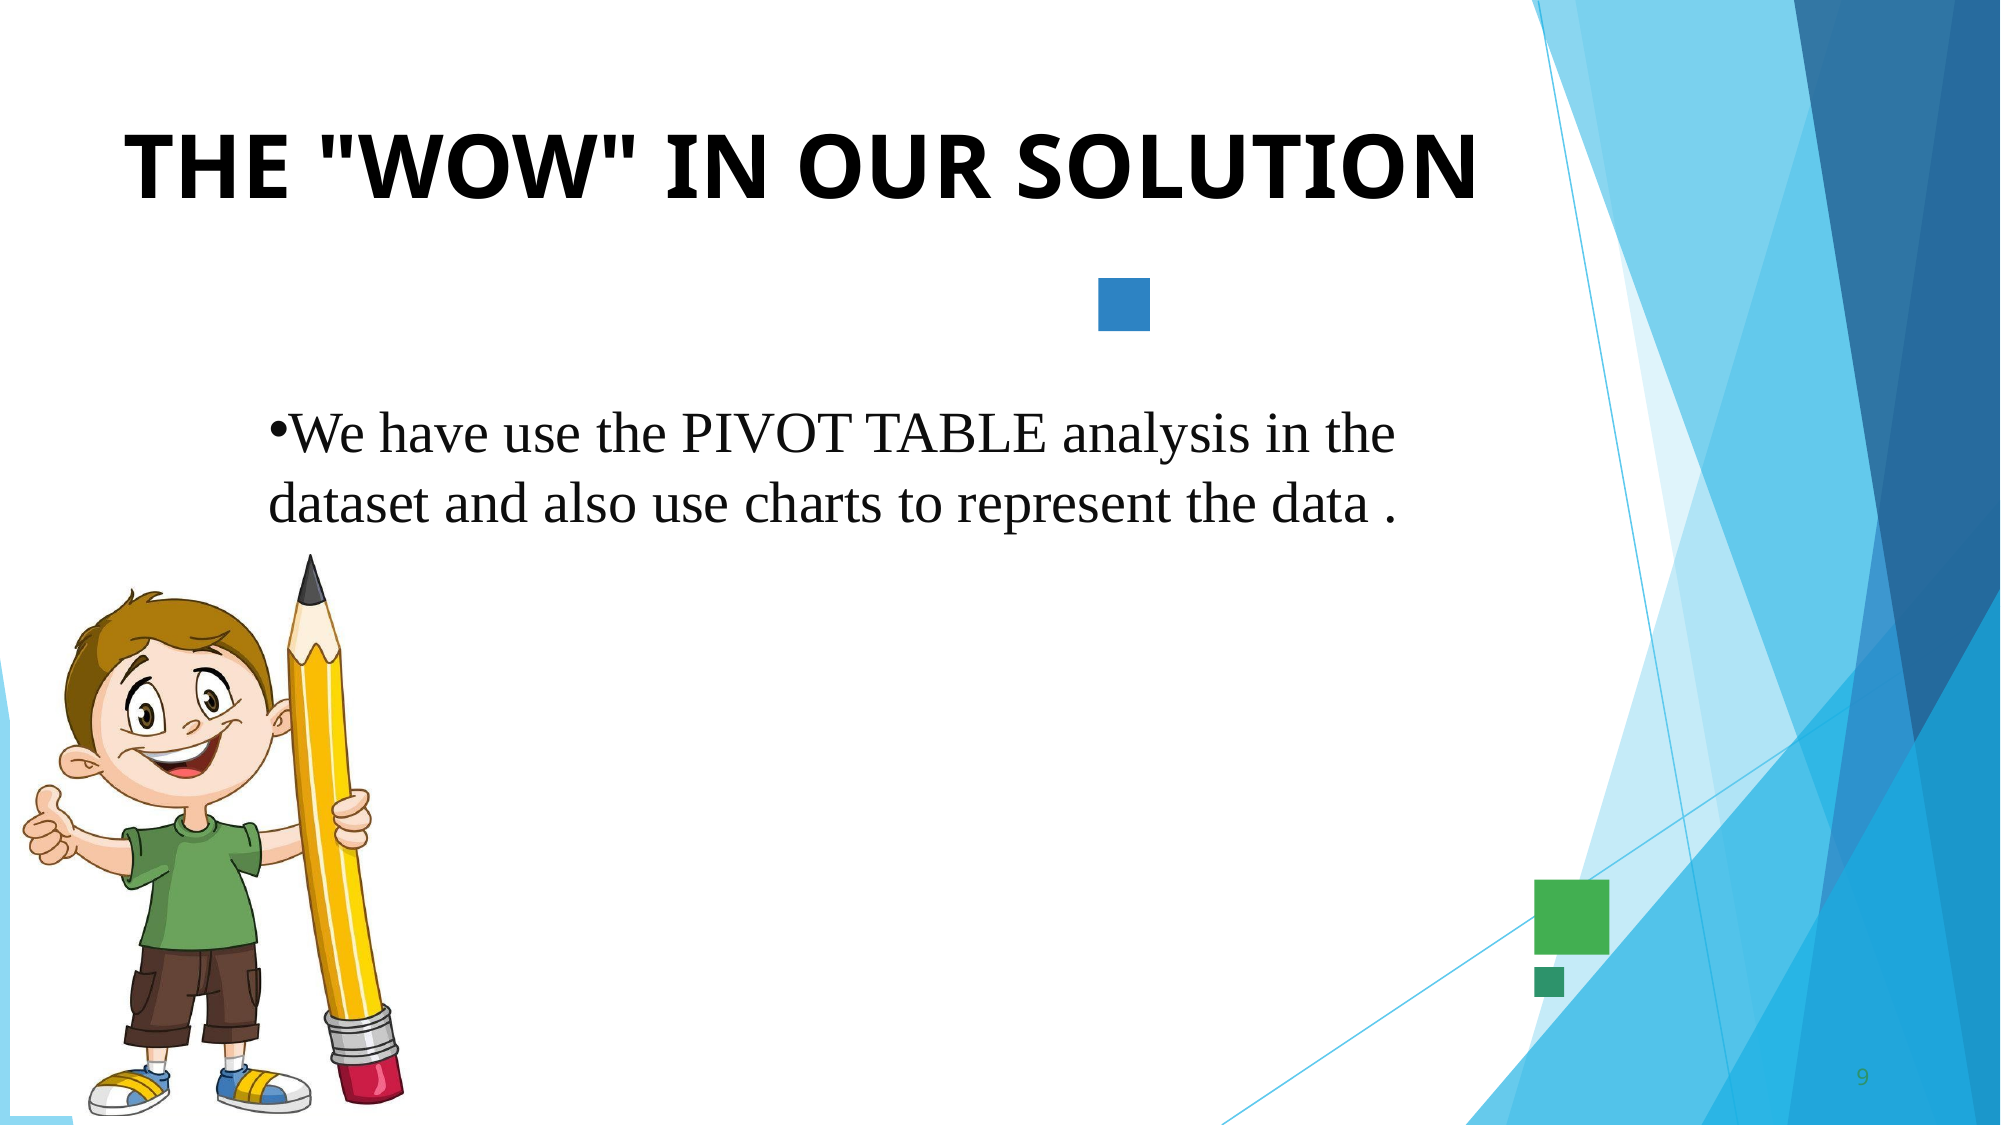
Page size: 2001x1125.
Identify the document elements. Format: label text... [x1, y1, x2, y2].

text_box [1534, 879, 1610, 955]
picture [10, 554, 416, 1116]
title THE "WOW" IN OUR SOLUTION [120, 106, 1513, 299]
text_box We have use the PIVOT TABLE analysis in the dataset and also use charts to represent the data . [253, 386, 1482, 801]
text_box [1534, 967, 1565, 997]
text_box 9 [1849, 1061, 1888, 1095]
text_box [1098, 299, 1150, 332]
